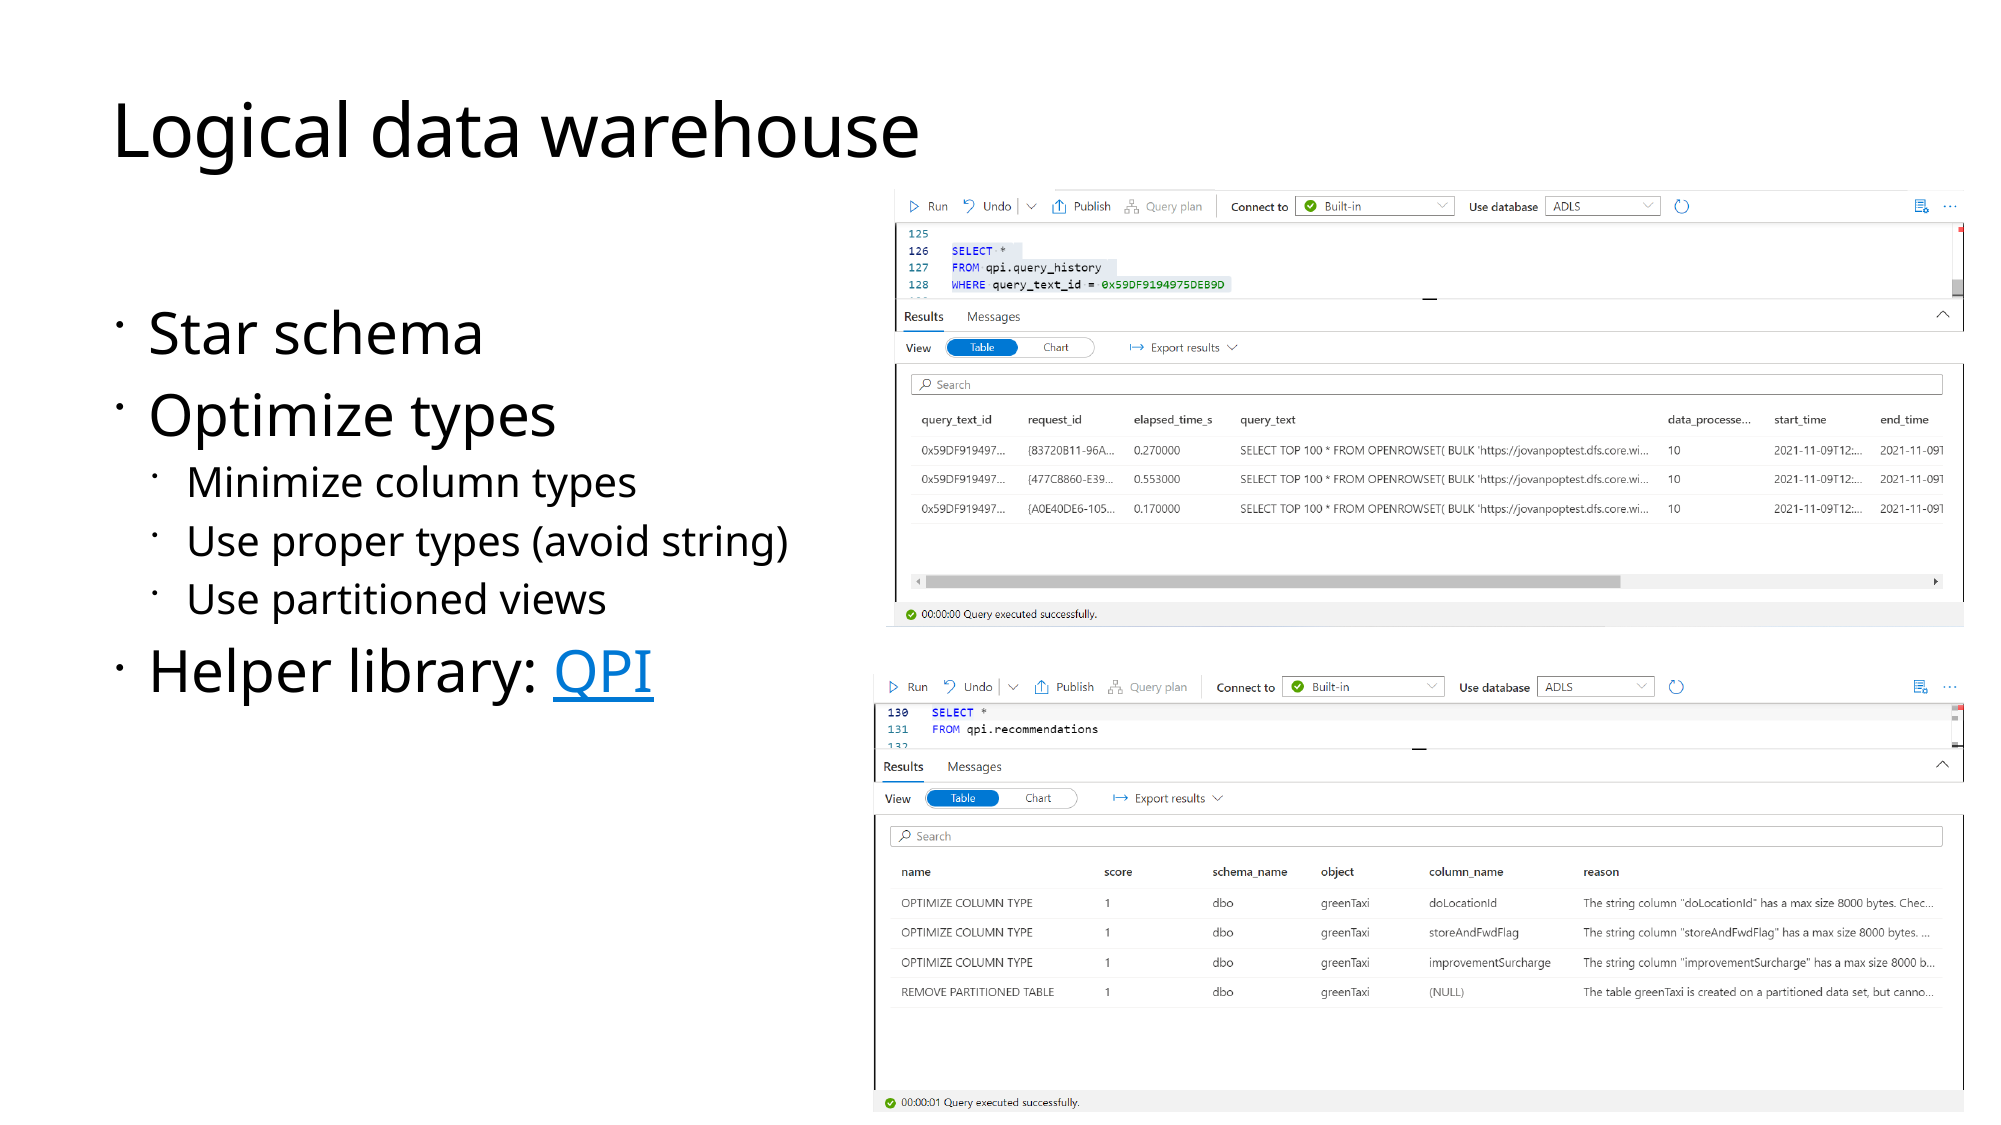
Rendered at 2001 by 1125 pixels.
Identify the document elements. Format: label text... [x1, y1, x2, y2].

title Logical data warehouse [96, 75, 1329, 257]
list Star schema Optimize types Minimize column types Use proper types (avoid string) Use partitioned views Helper library: QPI [96, 288, 919, 1050]
picture [860, 674, 1964, 1112]
picture [885, 189, 1964, 628]
